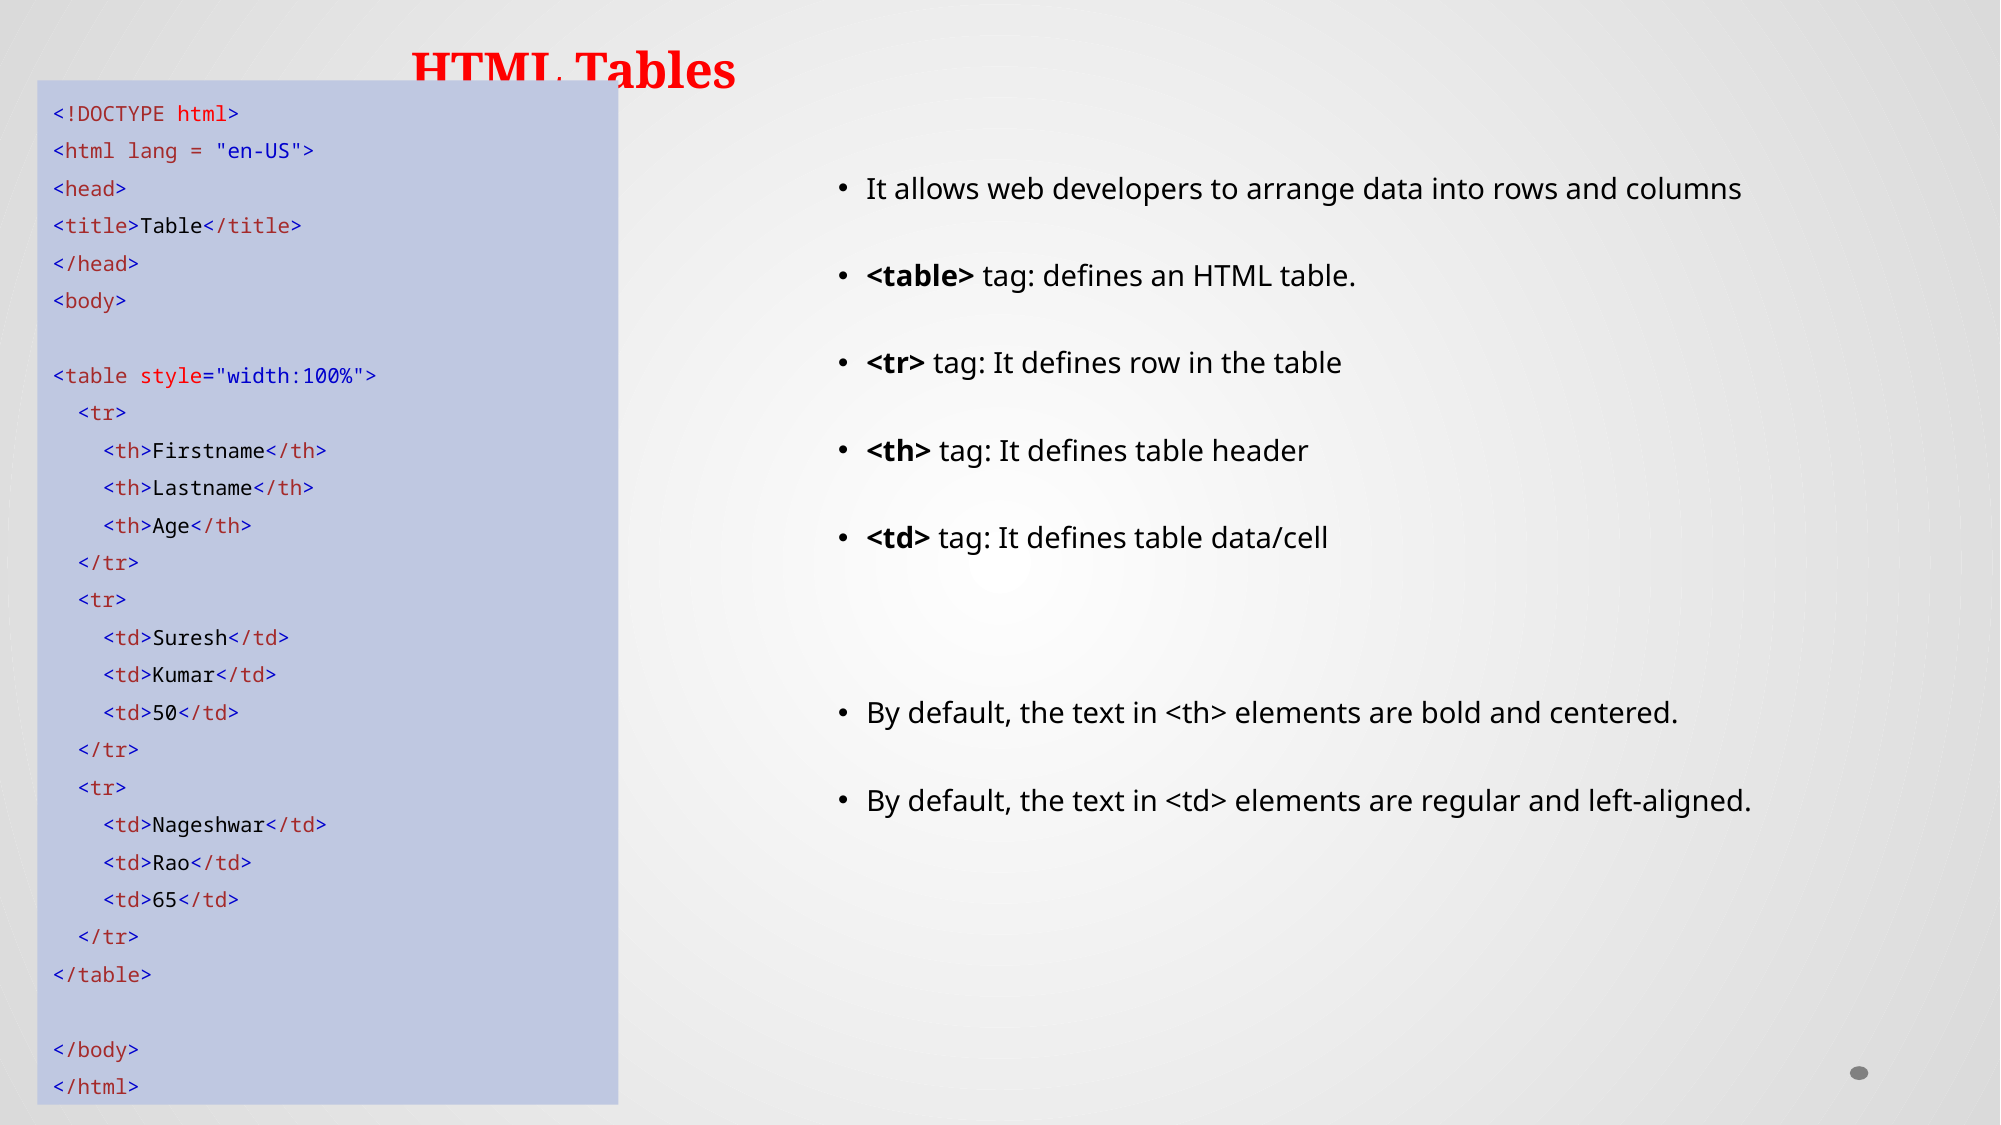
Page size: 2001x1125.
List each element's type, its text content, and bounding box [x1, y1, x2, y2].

list <!DOCTYPE html> <html lang = "en-US"> <head> <title>Table</title> </head> <body> <table style="width:100%"> <tr> <th>Firstname</th> <th>Lastname</th> <th>Age</th> </tr> <tr> <td>Suresh</td> <td>Kumar</td> <td>50</td> </tr> <tr> <td>Nageshwar</td> <td>Rao</td> <td>65</td> </tr> </table> </body> </html> [37, 80, 619, 1105]
text_box It allows web developers to arrange data into rows and columns <table> tag: defines an HTML table. <tr> tag: It defines row in the table <th> tag: It defines table header <td> tag: It defines table data/cell By default, the text in <th> elements are bold and centered. By default, the text in <td> elements are regular and left-aligned. [823, 110, 1867, 825]
title HTML Tables [185, 0, 963, 106]
